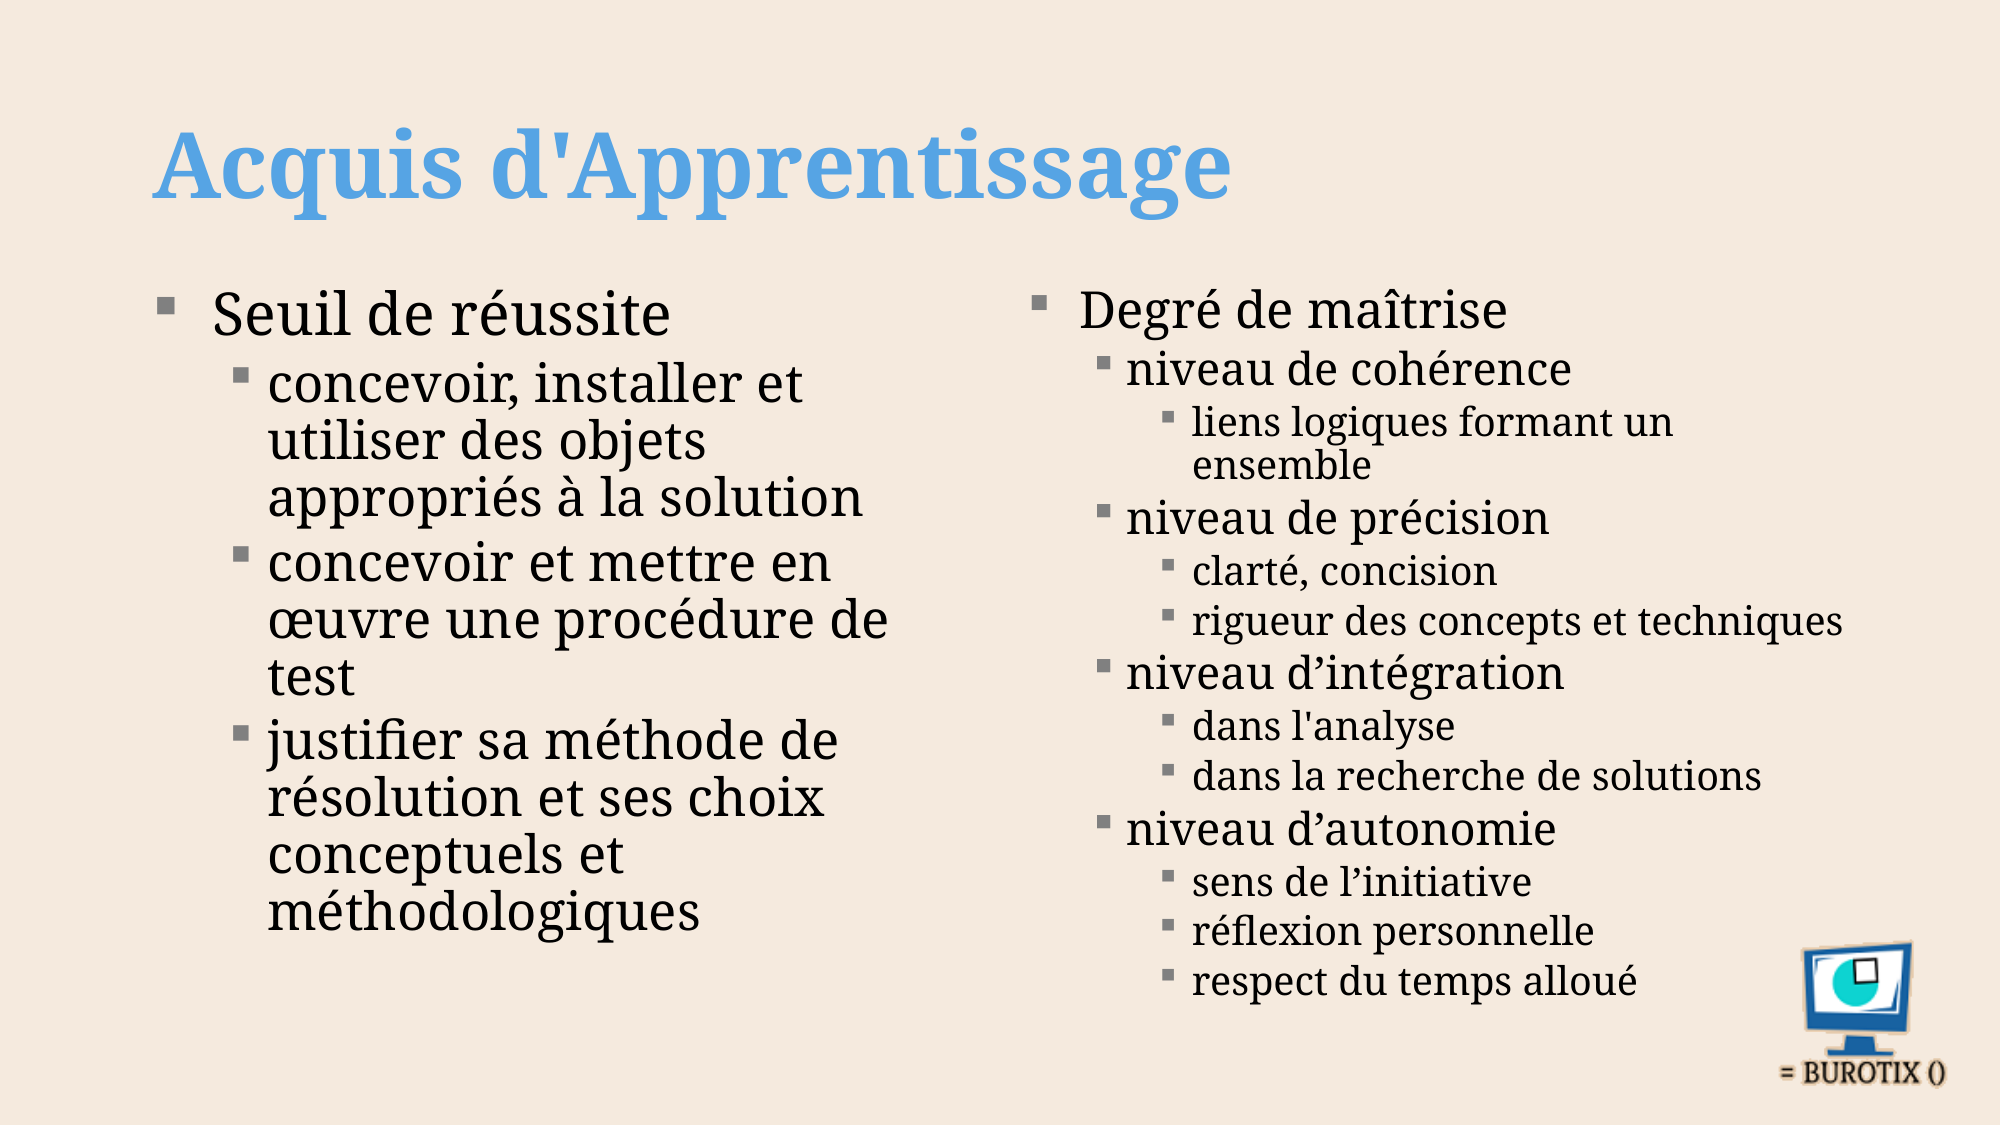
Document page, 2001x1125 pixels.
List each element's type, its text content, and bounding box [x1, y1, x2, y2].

list Degré de maîtrise niveau de cohérence liens logiques formant un ensemble niveau de précision clarté, concision rigueur des concepts et techniques niveau d’intégration dans l'analyse dans la recherche de solutions niveau d’autonomie sens de l’initiative réflexion personnelle respect du temps alloué [1012, 277, 1863, 1014]
picture [1776, 938, 1949, 1089]
list Seuil de réussite concevoir, installer et utiliser des objets appropriés à la solution concevoir et mettre en œuvre une procédure de test justifier sa méthode de résolution et ses choix conceptuels et méthodologiques [137, 277, 988, 1014]
title Acquis d'Apprentissage [137, 59, 1863, 278]
